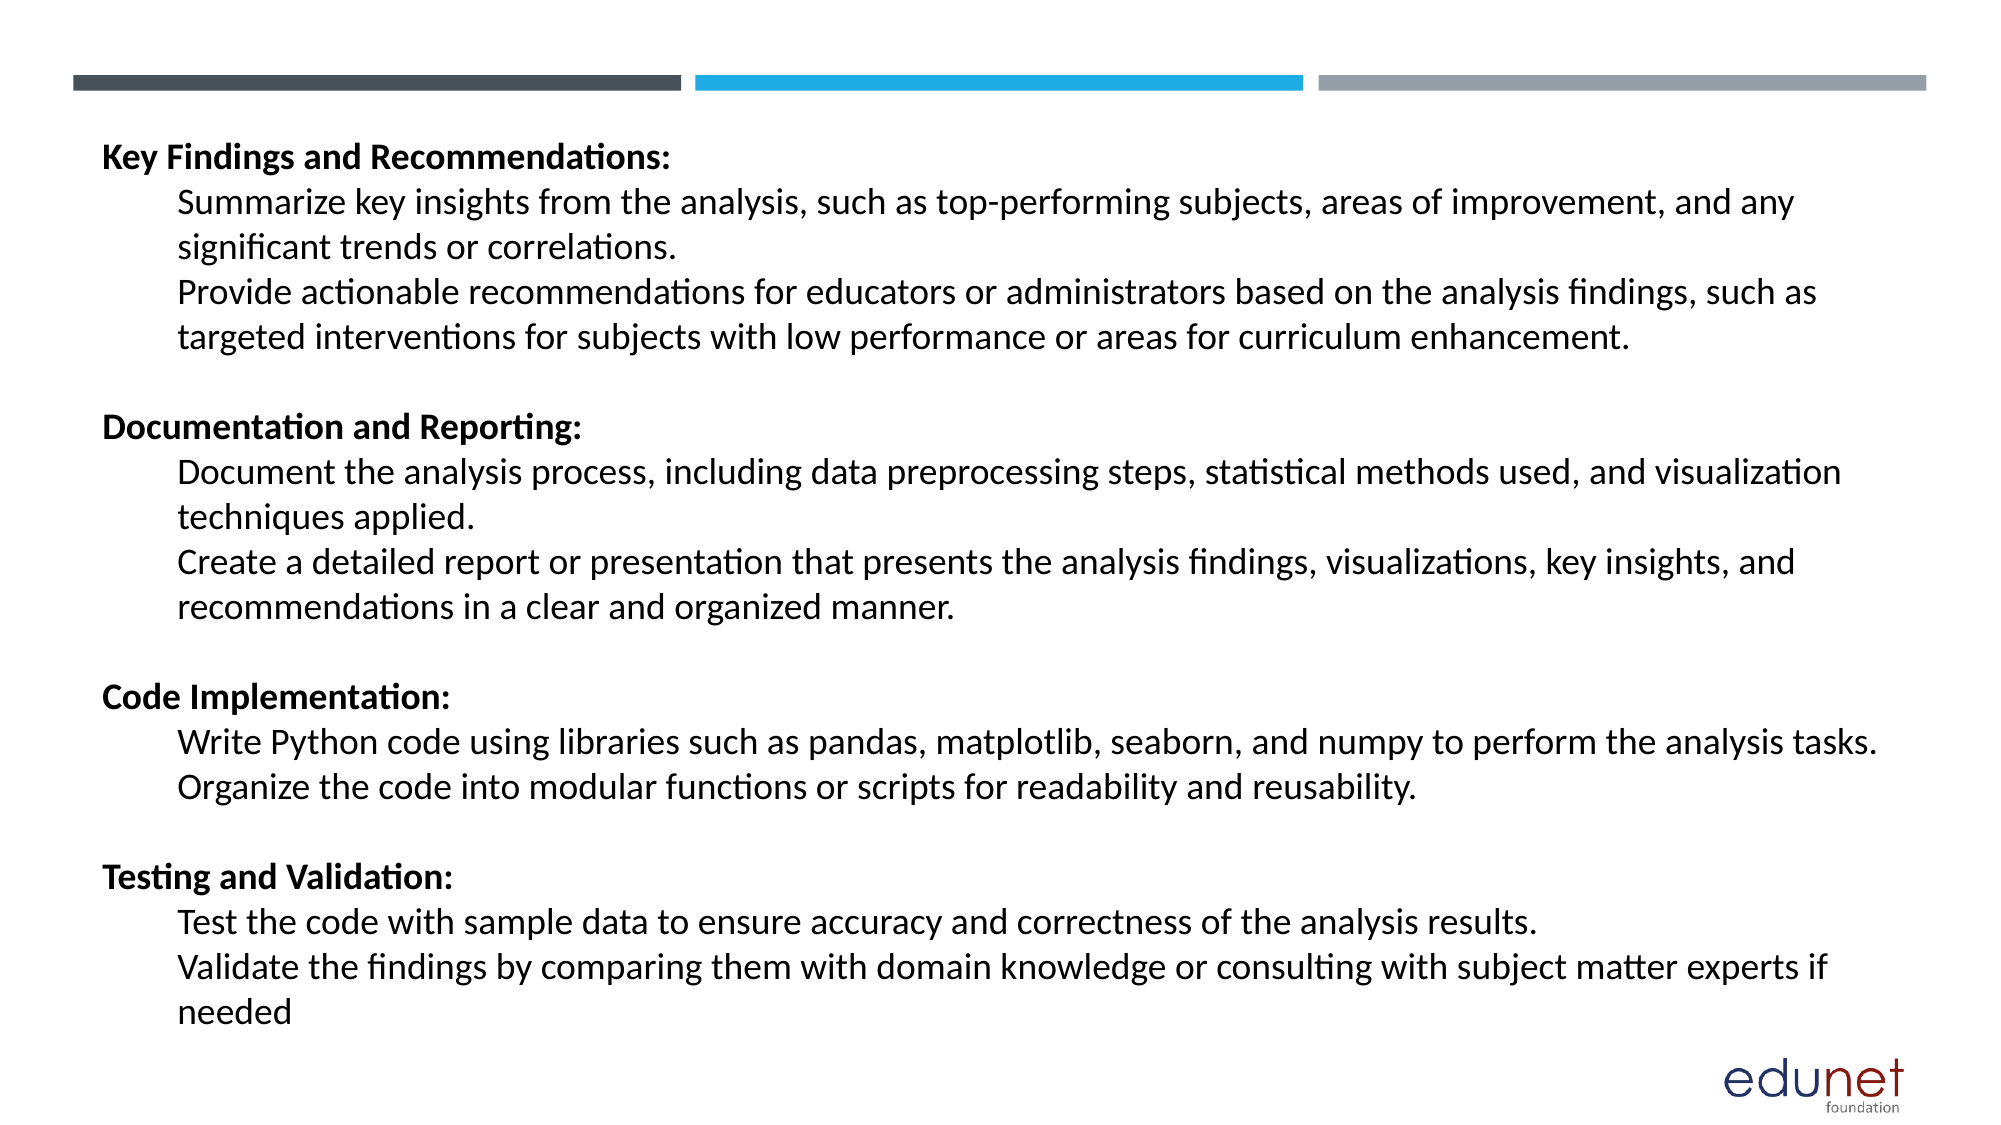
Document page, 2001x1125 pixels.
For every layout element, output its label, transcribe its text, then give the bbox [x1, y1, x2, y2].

text_box Key Findings and Recommendations: Summarize key insights from the analysis, such as top-performing subjects, areas of improvement, and any significant trends or correlations. Provide actionable recommendations for educators or administrators based on the analysis findings, such as targeted interventions for subjects with low performance or areas for curriculum enhancement. Documentation and Reporting: Document the analysis process, including data preprocessing steps, statistical methods used, and visualization techniques applied. Create a detailed report or presentation that presents the analysis findings, visualizations, key insights, and recommendations in a clear and organized manner. Code Implementation: Write Python code using libraries such as pandas, matplotlib, seaborn, and numpy to perform the analysis tasks. Organize the code into modular functions or scripts for readability and reusability. Testing and Validation: Test the code with sample data to ensure accuracy and correctness of the analysis results. Validate the findings by comparing them with domain knowledge or consulting with subject matter experts if needed [87, 124, 1925, 1040]
picture [1724, 1057, 1904, 1113]
